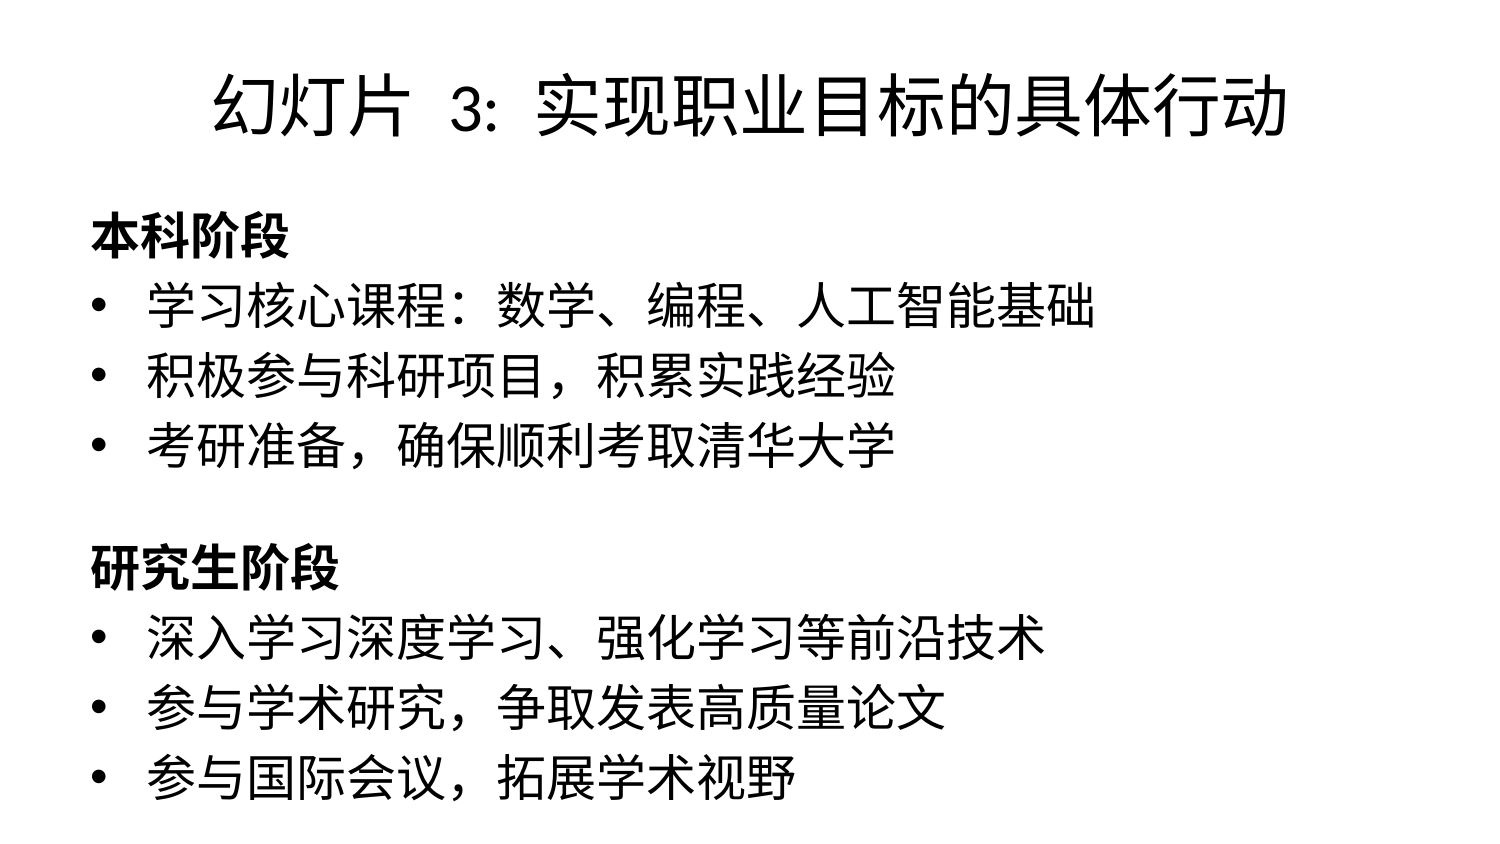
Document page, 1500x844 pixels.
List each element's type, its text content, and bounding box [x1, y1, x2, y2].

title 幻灯片 3: 实现职业目标的具体行动 [75, 33, 1425, 175]
list 本科阶段 学习核心课程：数学、编程、人工智能基础 积极参与科研项目，积累实践经验 考研准备，确保顺利考取清华大学 研究生阶段 深入学习深度学习、强化学习等前沿技术 参与学术研究，争取发表高质量论文 参与国际会议，拓展学术视野 毕业后 加入OpenAI，开展技术研发工作 推动AI技术的应用和落地，致力于社会化普及 [75, 196, 1425, 754]
